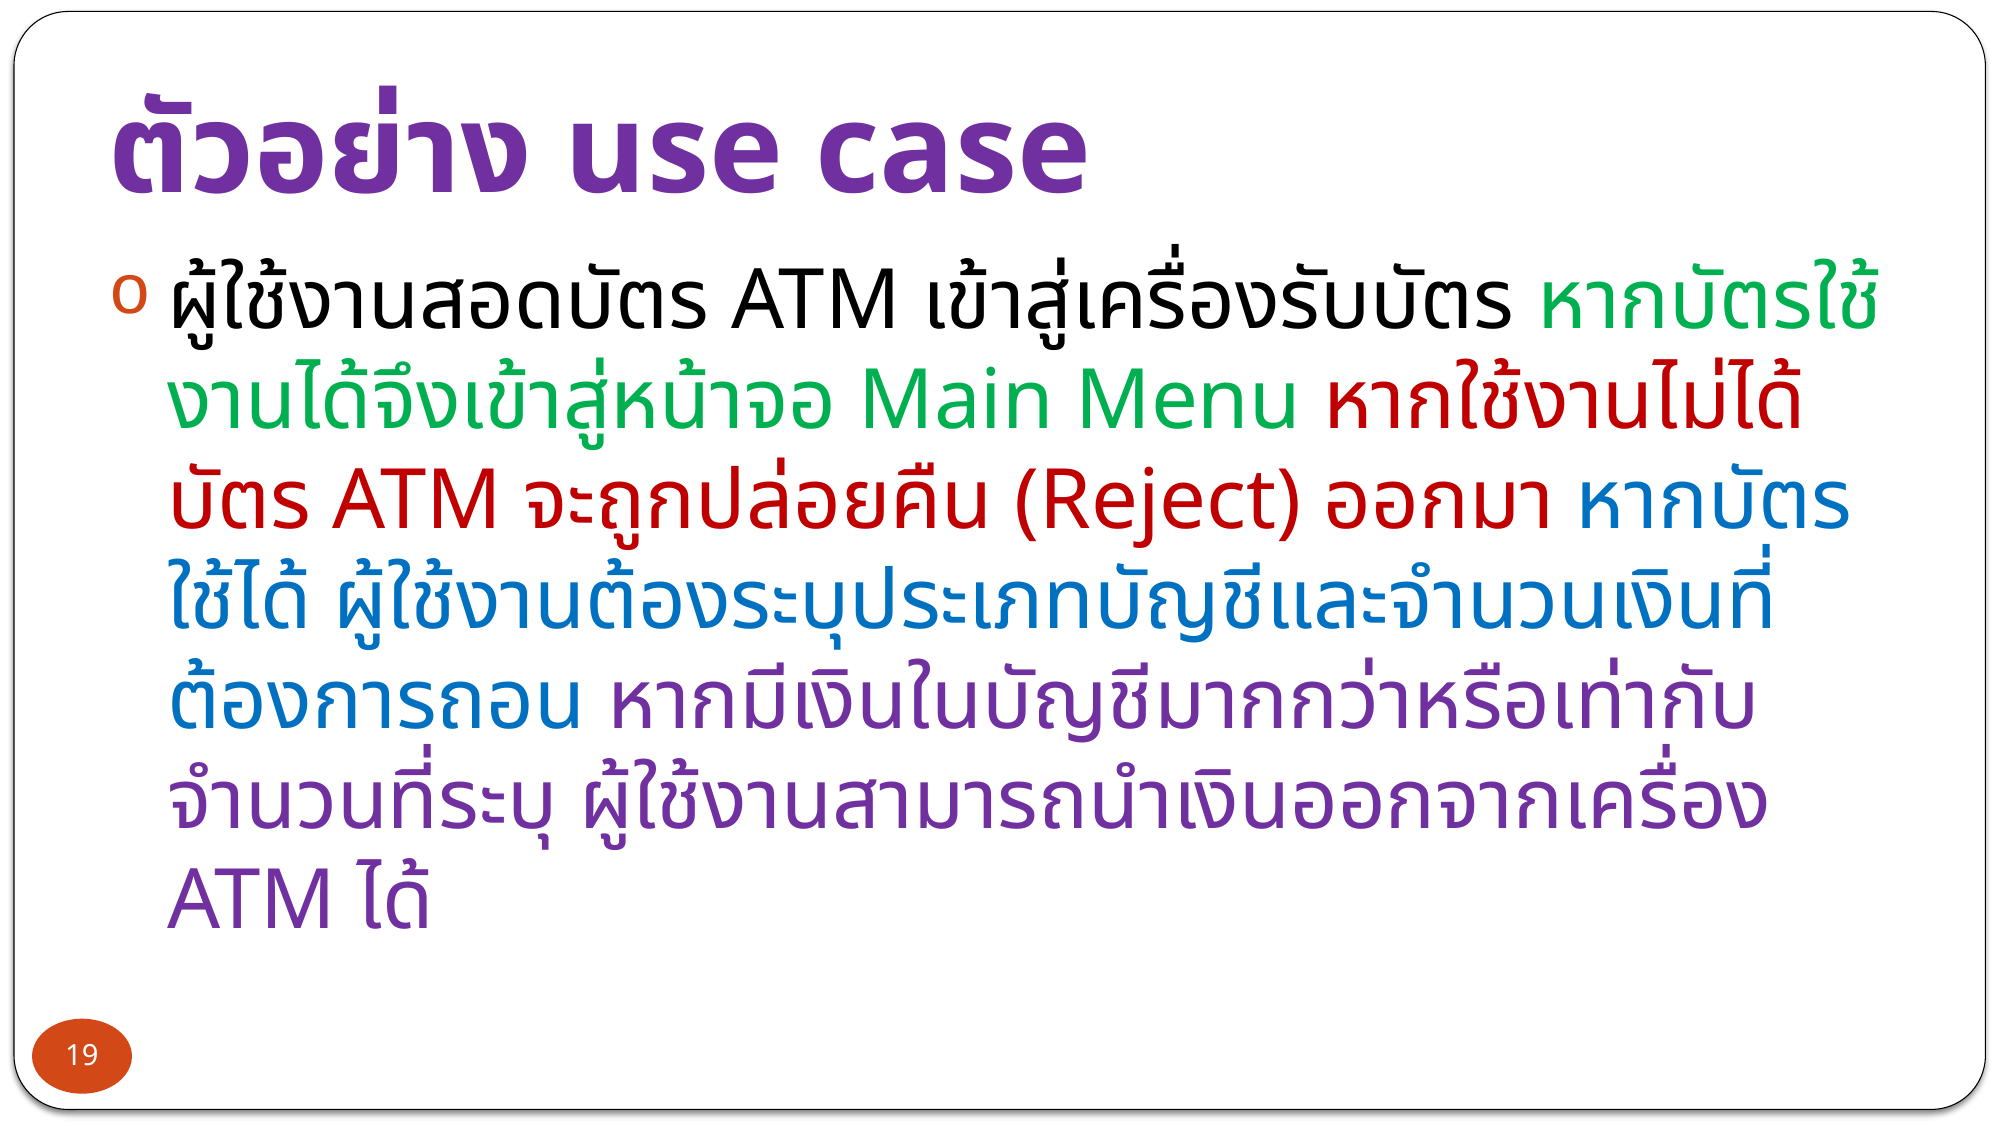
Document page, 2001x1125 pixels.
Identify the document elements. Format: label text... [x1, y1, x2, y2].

list ผู้ใช้งานสอดบัตร ATM เข้าสู่เครื่องรับบัตร หากบัตรใช้งานได้จึงเข้าสู่หน้าจอ Main Menu หากใช้งานไม่ได้บัตร ATM จะถูกปล่อยคืน (Reject) ออกมา หากบัตรใช้ได้ ผู้ใช้งานต้องระบุประเภทบัญชีและจำนวนเงินที่ต้องการถอน หากมีเงินในบัญชีมากกว่าหรือเท่ากับจำนวนที่ระบุ ผู้ใช้งานสามารถนำเงินออกจากเครื่อง ATM ได้ [93, 237, 1900, 988]
title ตัวอย่าง use case [93, 45, 1900, 233]
slide_number 19 [32, 1018, 132, 1094]
